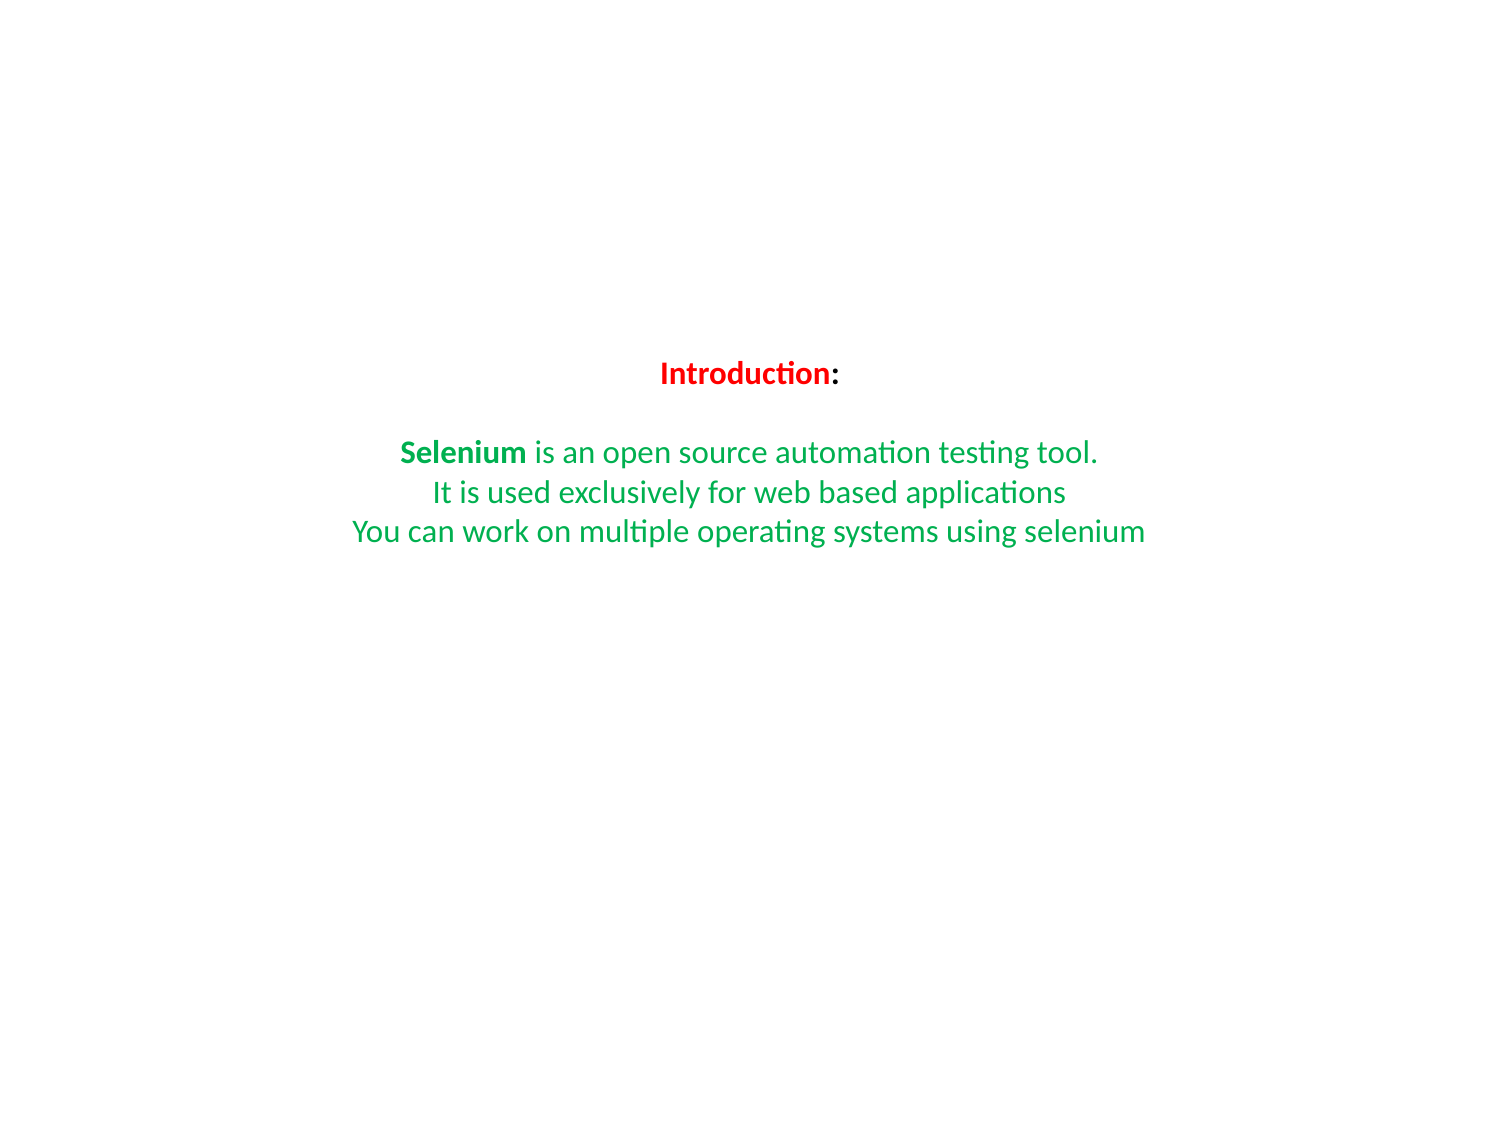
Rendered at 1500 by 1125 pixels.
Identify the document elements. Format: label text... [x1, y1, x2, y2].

title Introduction: Selenium is an open source automation testing tool. It is used exclusively for web based applications You can work on multiple operating systems using selenium [112, 349, 1388, 591]
